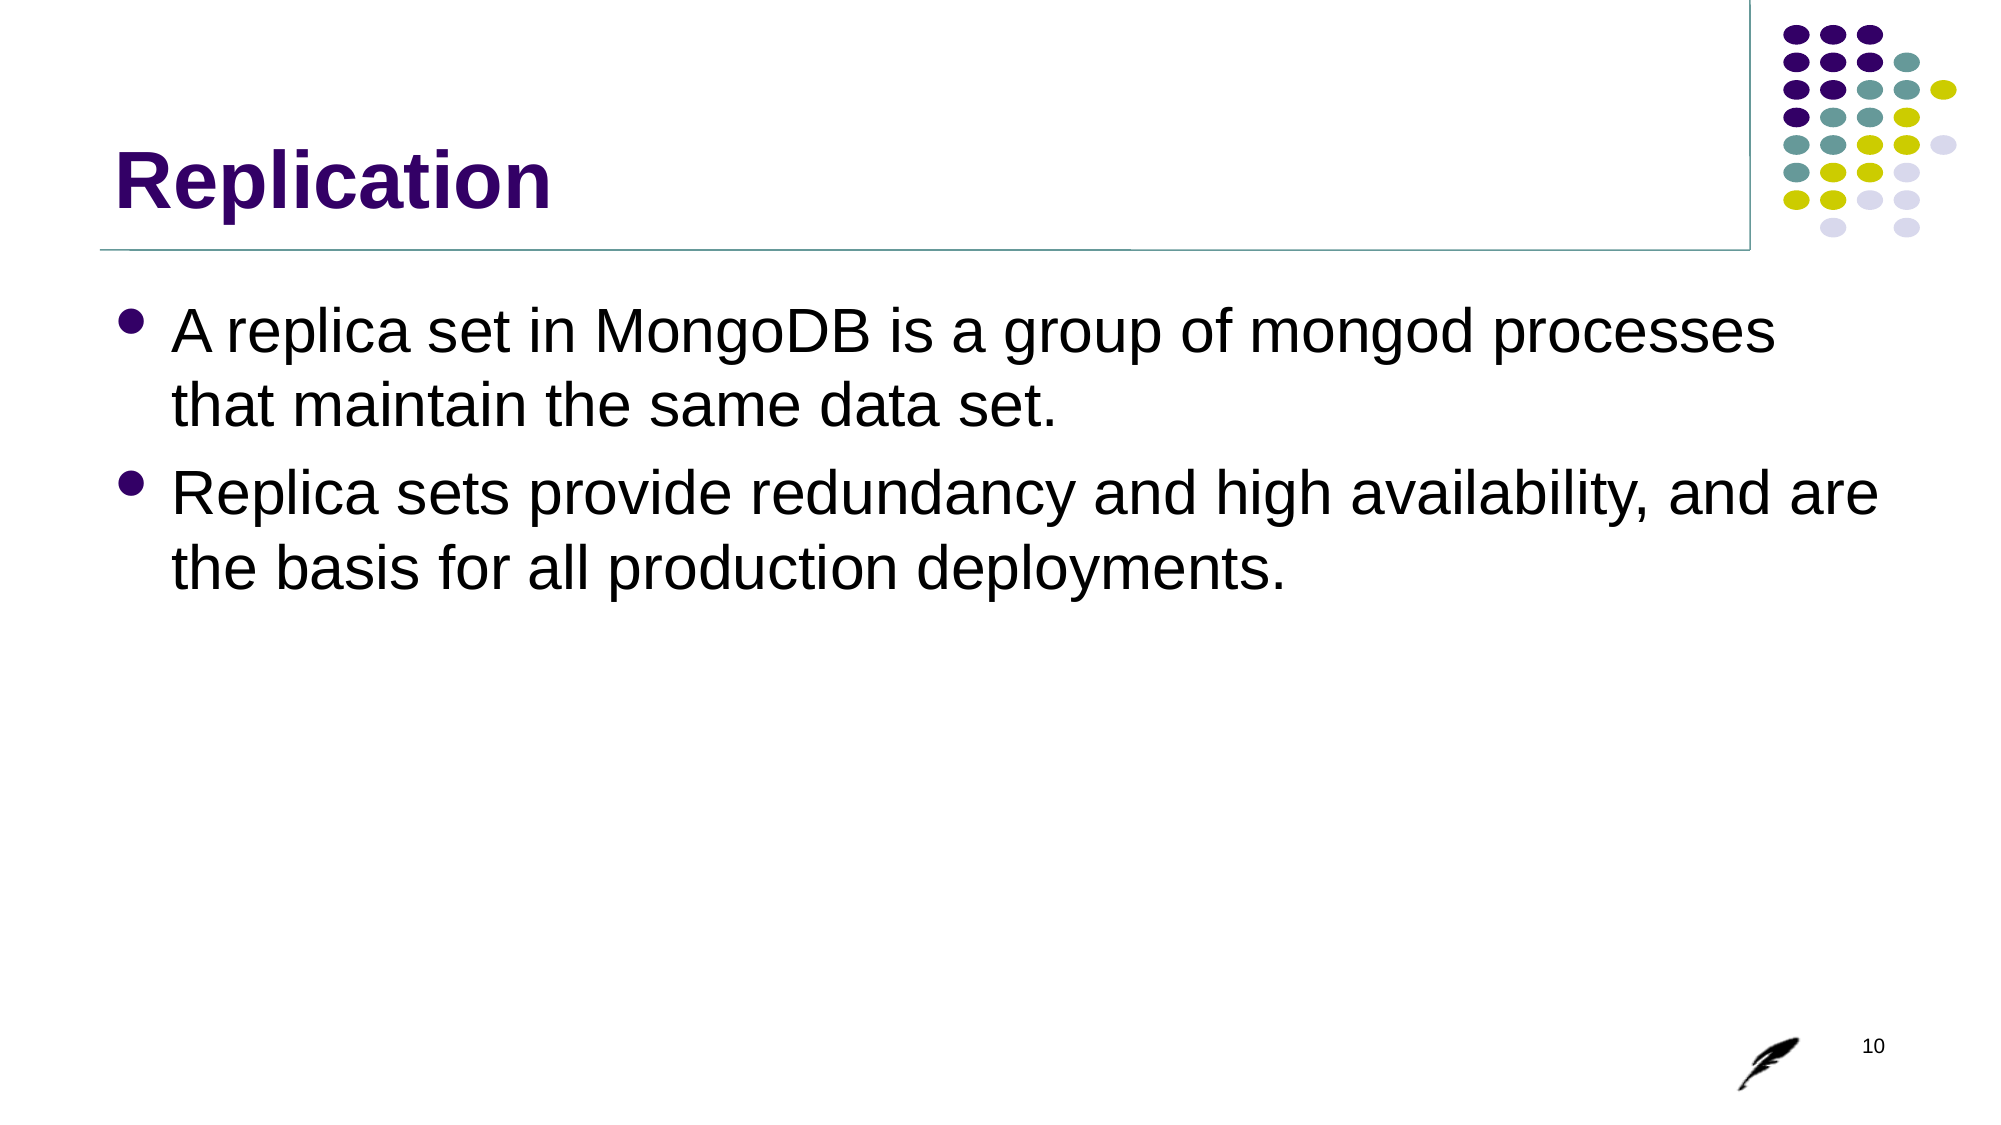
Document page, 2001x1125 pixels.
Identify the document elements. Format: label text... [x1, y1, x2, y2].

slide_number 10 [1433, 1025, 1900, 1100]
list A replica set in MongoDB is a group of mongod processes that maintain the same data set. Replica sets provide redundancy and high availability, and are the basis for all production deployments. [99, 282, 1900, 1006]
title Replication [99, 20, 1750, 233]
